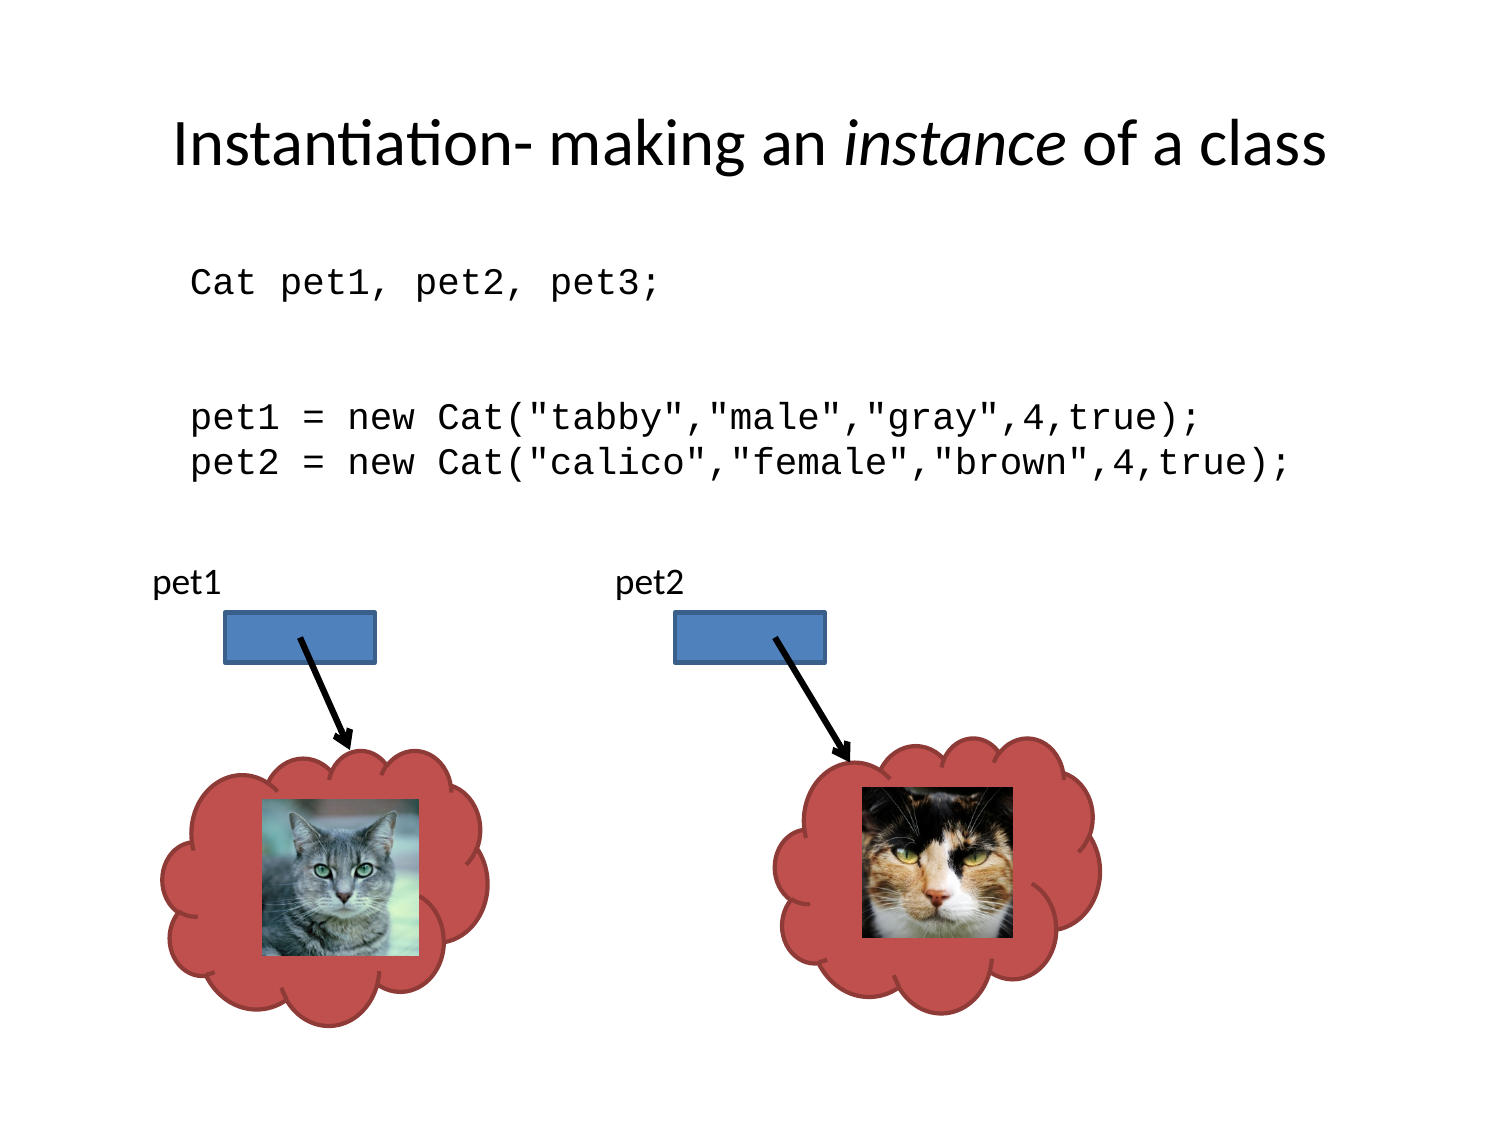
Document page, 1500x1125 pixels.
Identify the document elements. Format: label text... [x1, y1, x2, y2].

text_box [673, 610, 827, 665]
text_box pet1 [137, 549, 275, 610]
text_box [160, 748, 490, 1029]
text_box [223, 610, 377, 665]
title Instantiation- making an instance of a class [75, 45, 1425, 233]
text_box [772, 736, 1103, 1016]
text_box Cat pet1, pet2, pet3; pet1 = new Cat("tabby","male","gray",4,true); pet2 = new Cat("calico","female","brown",4,true); [174, 249, 1338, 535]
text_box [774, 637, 851, 763]
text_box pet2 [599, 549, 738, 610]
picture [862, 787, 1013, 938]
picture [262, 799, 419, 957]
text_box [299, 637, 351, 751]
